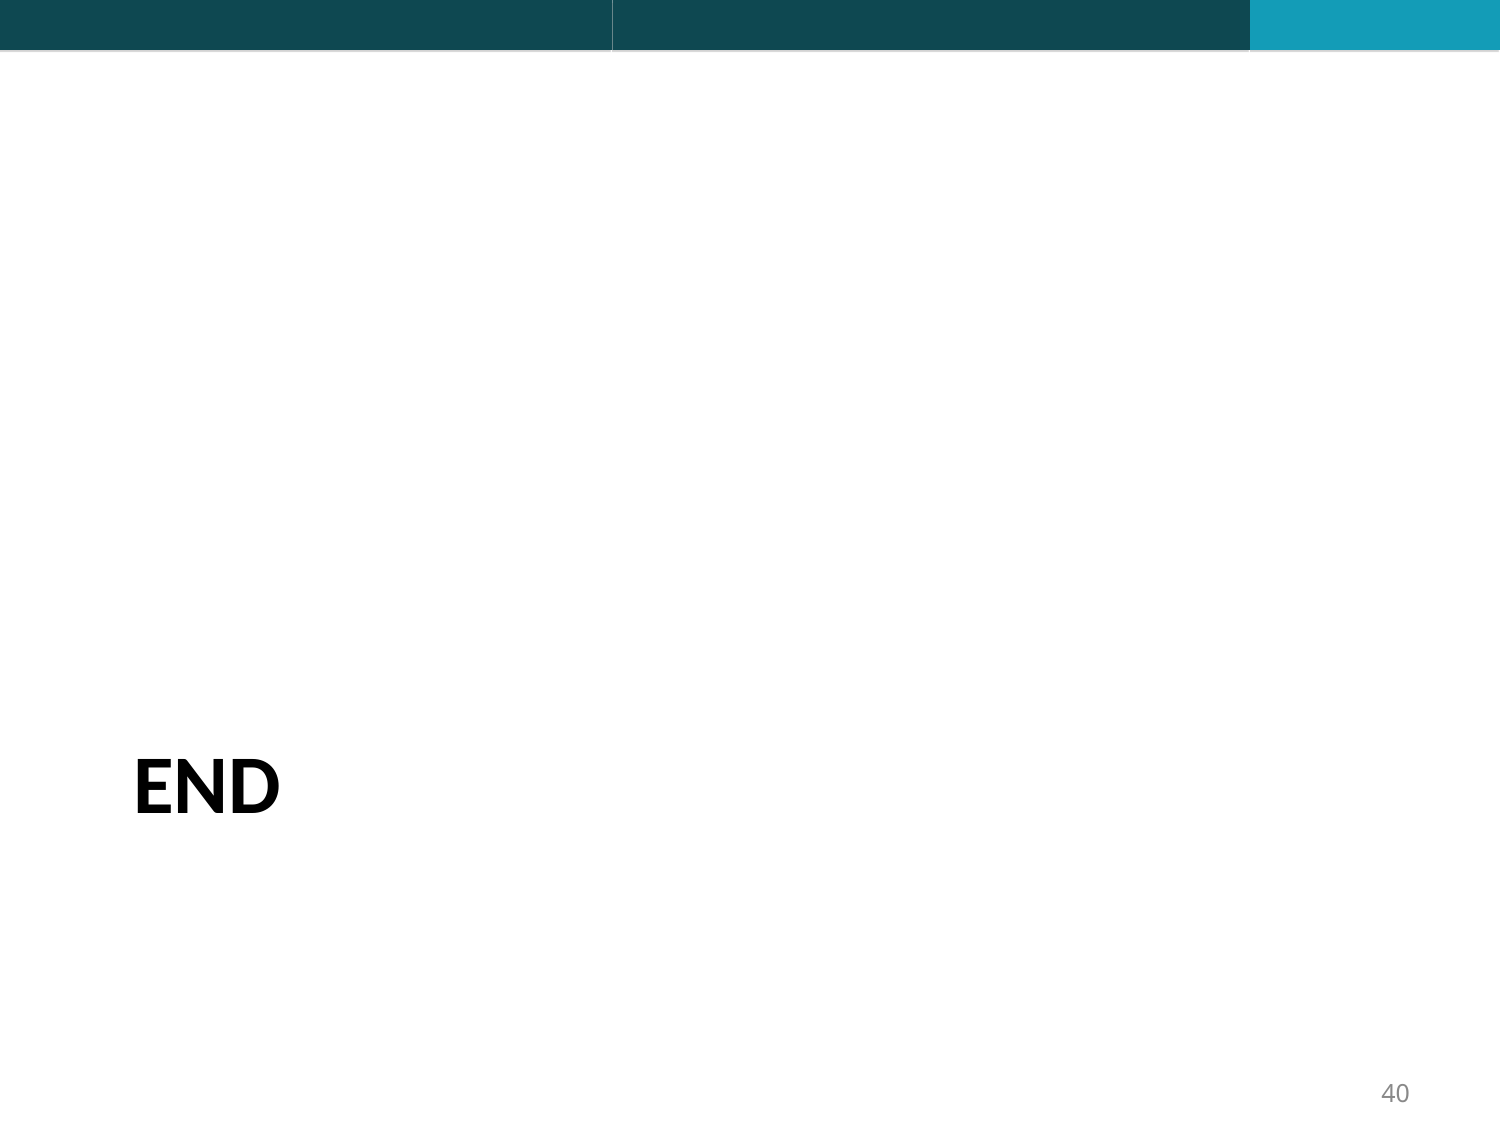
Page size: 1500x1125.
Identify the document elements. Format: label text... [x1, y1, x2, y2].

slide_number 40 [1074, 1074, 1425, 1116]
title End [118, 722, 1394, 947]
